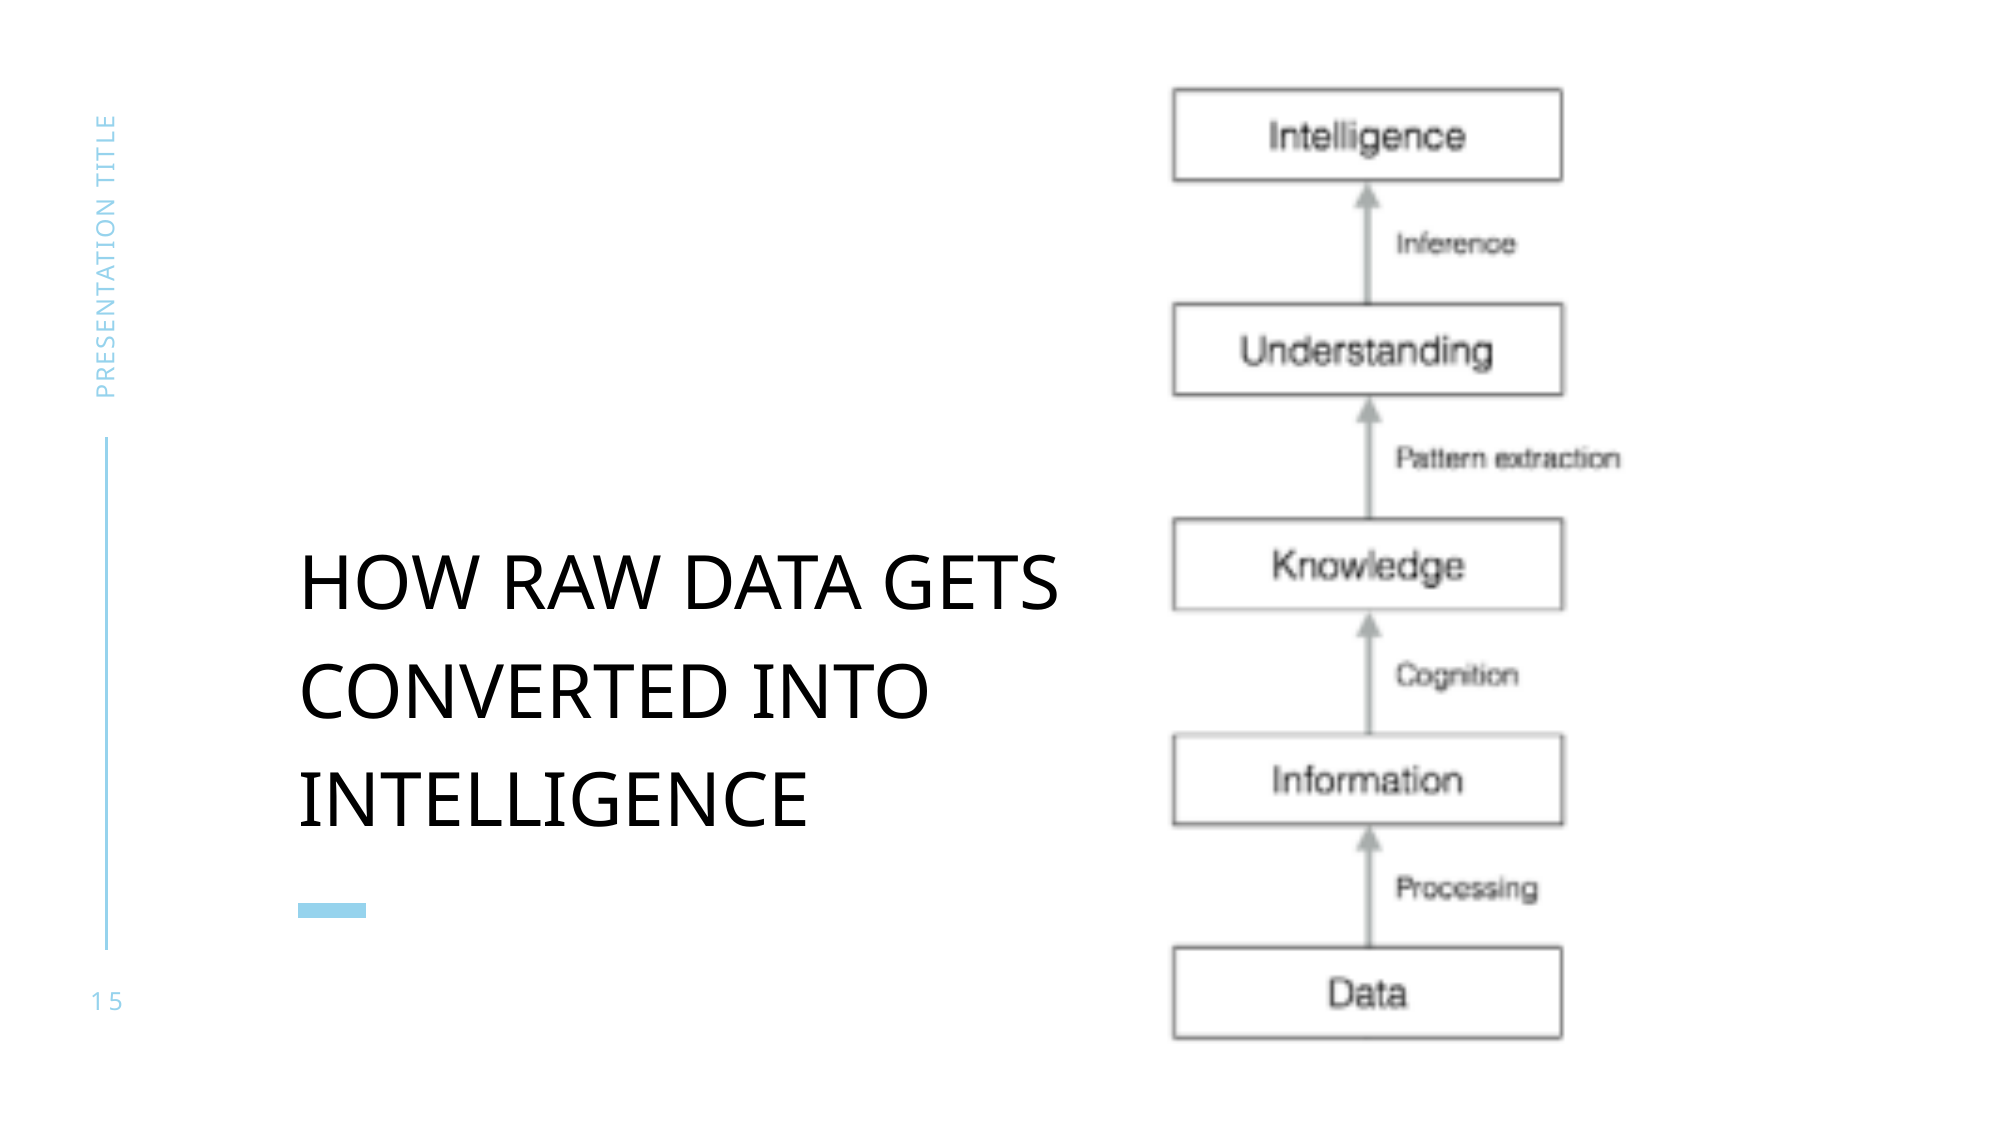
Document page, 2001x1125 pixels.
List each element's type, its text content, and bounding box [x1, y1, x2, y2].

picture [1064, 84, 1702, 1044]
title how raw data gets converted into intelligence [298, 403, 1064, 842]
footer presentation title [90, 107, 122, 400]
slide_number 15 [68, 987, 144, 1018]
